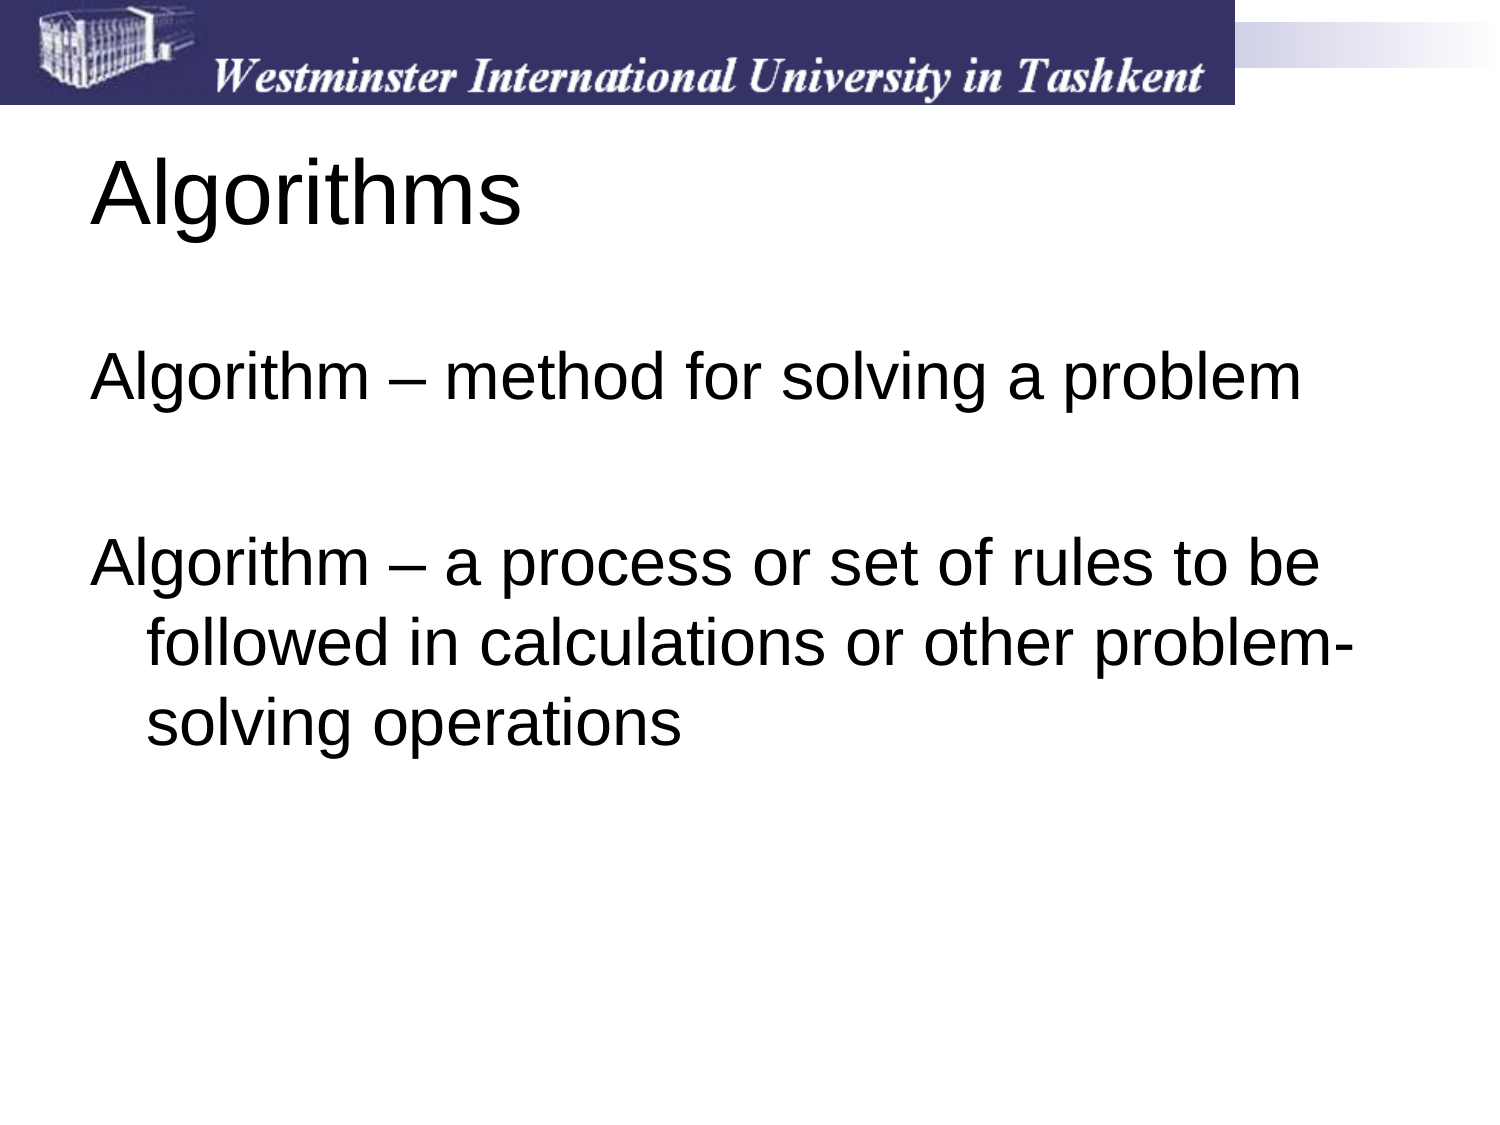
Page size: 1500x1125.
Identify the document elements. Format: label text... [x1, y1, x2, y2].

title Algorithms [75, 75, 1425, 300]
list Algorithm – method for solving a problem Algorithm – a process or set of rules to be followed in calculations or other problem-solving operations [75, 324, 1425, 963]
picture [0, 0, 1235, 105]
